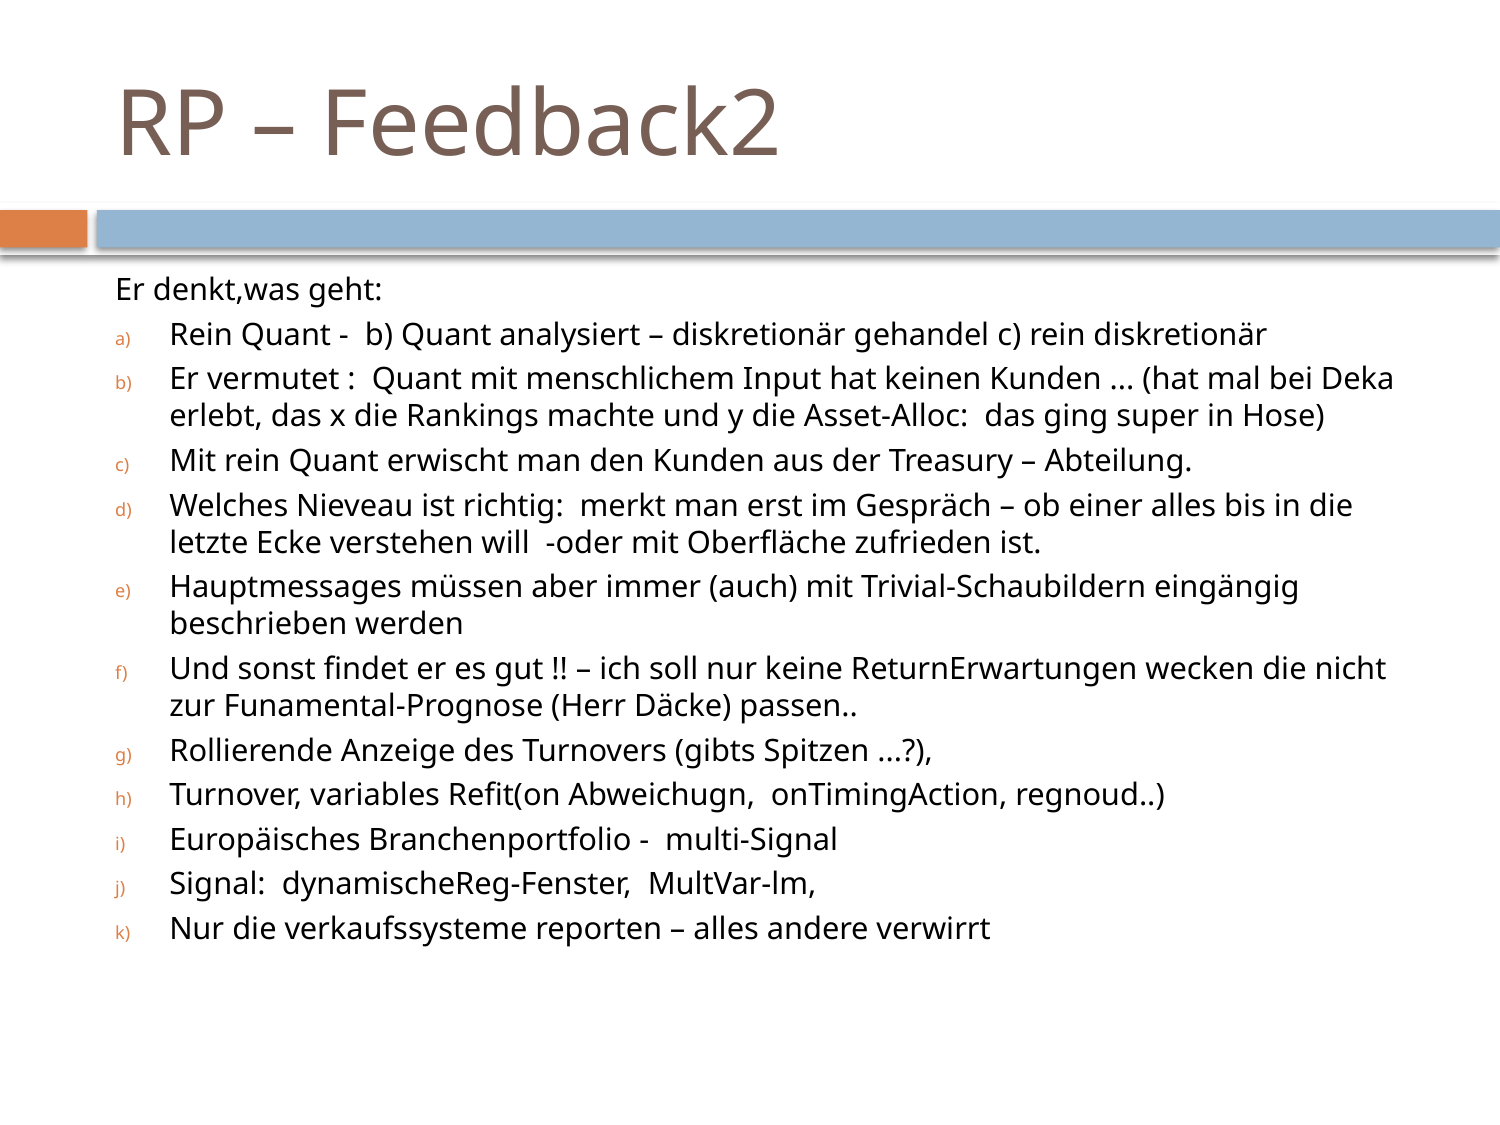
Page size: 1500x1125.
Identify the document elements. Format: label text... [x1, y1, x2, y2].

list Er denkt,was geht: Rein Quant - b) Quant analysiert – diskretionär gehandel c) rein diskretionär Er vermutet : Quant mit menschlichem Input hat keinen Kunden ... (hat mal bei Deka erlebt, das x die Rankings machte und y die Asset-Alloc: das ging super in Hose) Mit rein Quant erwischt man den Kunden aus der Treasury – Abteilung. Welches Nieveau ist richtig: merkt man erst im Gespräch – ob einer alles bis in die letzte Ecke verstehen will -oder mit Oberfläche zufrieden ist. Hauptmessages müssen aber immer (auch) mit Trivial-Schaubildern eingängig beschrieben werden Und sonst findet er es gut !! – ich soll nur keine ReturnErwartungen wecken die nicht zur Funamental-Prognose (Herr Däcke) passen.. Rollierende Anzeige des Turnovers (gibts Spitzen ...?), Turnover, variables Refit(on Abweichugn, onTimingAction, regnoud..) Europäisches Branchenportfolio - multi-Signal Signal: dynamischeReg-Fenster, MultVar-lm, Nur die verkaufssysteme reporten – alles andere verwirrt [100, 262, 1438, 1000]
title RP – Feedback2 [100, 37, 1438, 200]
